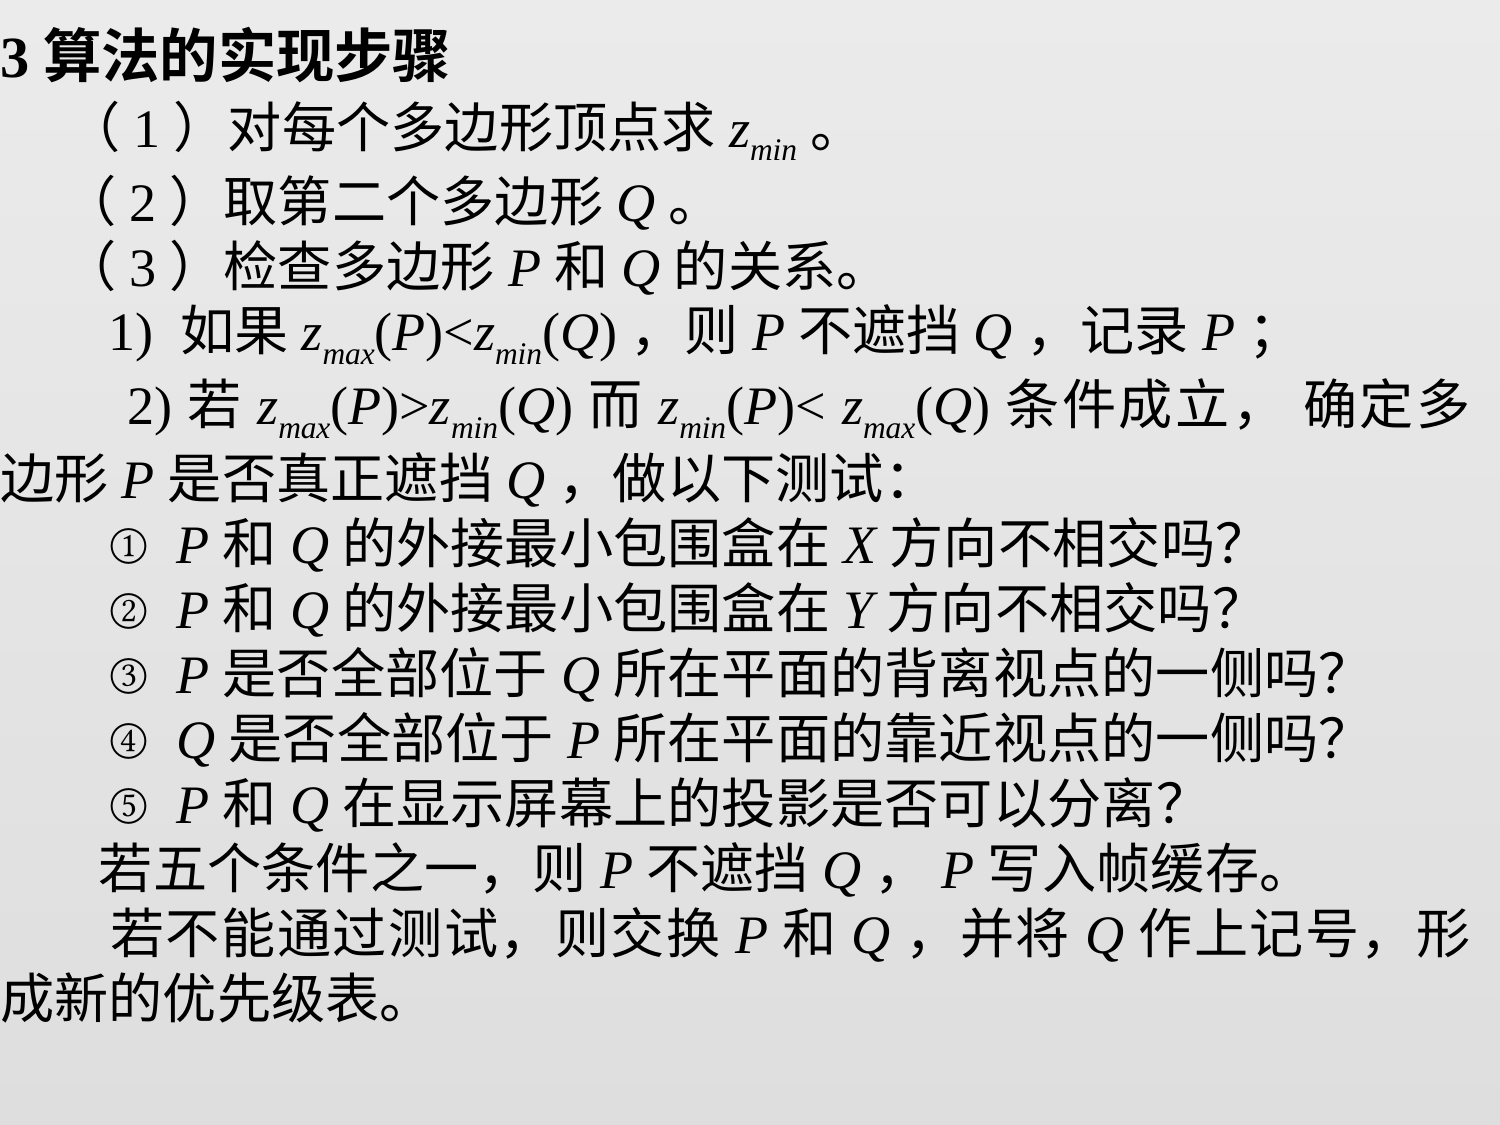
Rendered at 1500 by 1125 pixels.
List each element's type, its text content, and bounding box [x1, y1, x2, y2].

text_box 3算法的实现步骤 （1）对每个多边形顶点求zmin。 （2）取第二个多边形Q。 （3）检查多边形P和Q的关系。 1) 如果zmax(P)<zmin(Q)，则P不遮挡Q，记录P； 2)若zmax(P)>zmin(Q)而zmin(P)< zmax(Q)条件成立， 确定多边形P是否真正遮挡Q，做以下测试： ① P和Q的外接最小包围盒在X方向不相交吗？ ② P和Q的外接最小包围盒在Y方向不相交吗？ ③ P是否全部位于Q所在平面的背离视点的一侧吗？ ④ Q是否全部位于P所在平面的靠近视点的一侧吗？ ⑤ P和Q在显示屏幕上的投影是否可以分离？ 若五个条件之一，则P不遮挡Q，P写入帧缓存。 若不能通过测试，则交换P和Q，并将Q作上记号，形成新的优先级表。 [0, 11, 1471, 1037]
